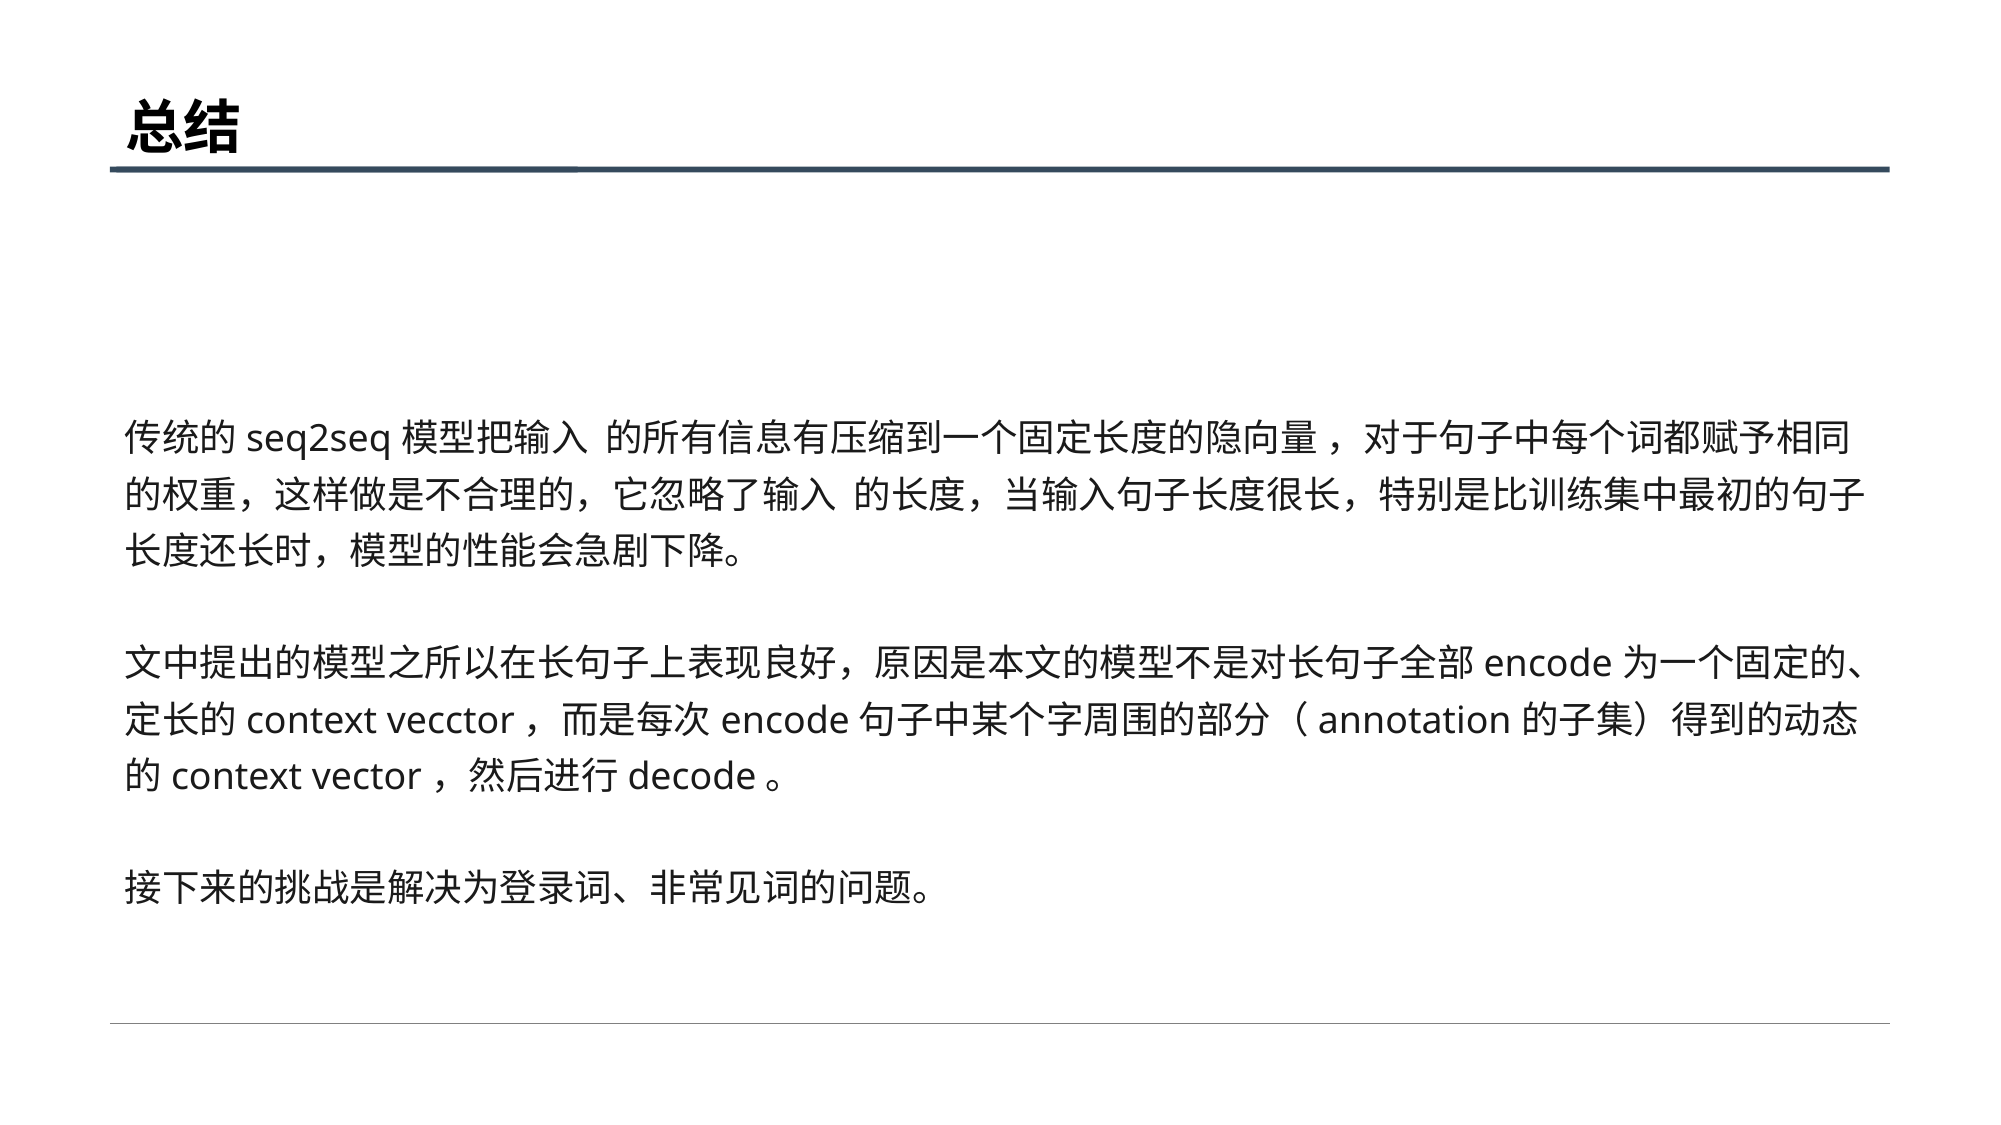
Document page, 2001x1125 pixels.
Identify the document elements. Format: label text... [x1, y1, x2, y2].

title 总结 [109, 0, 1890, 169]
